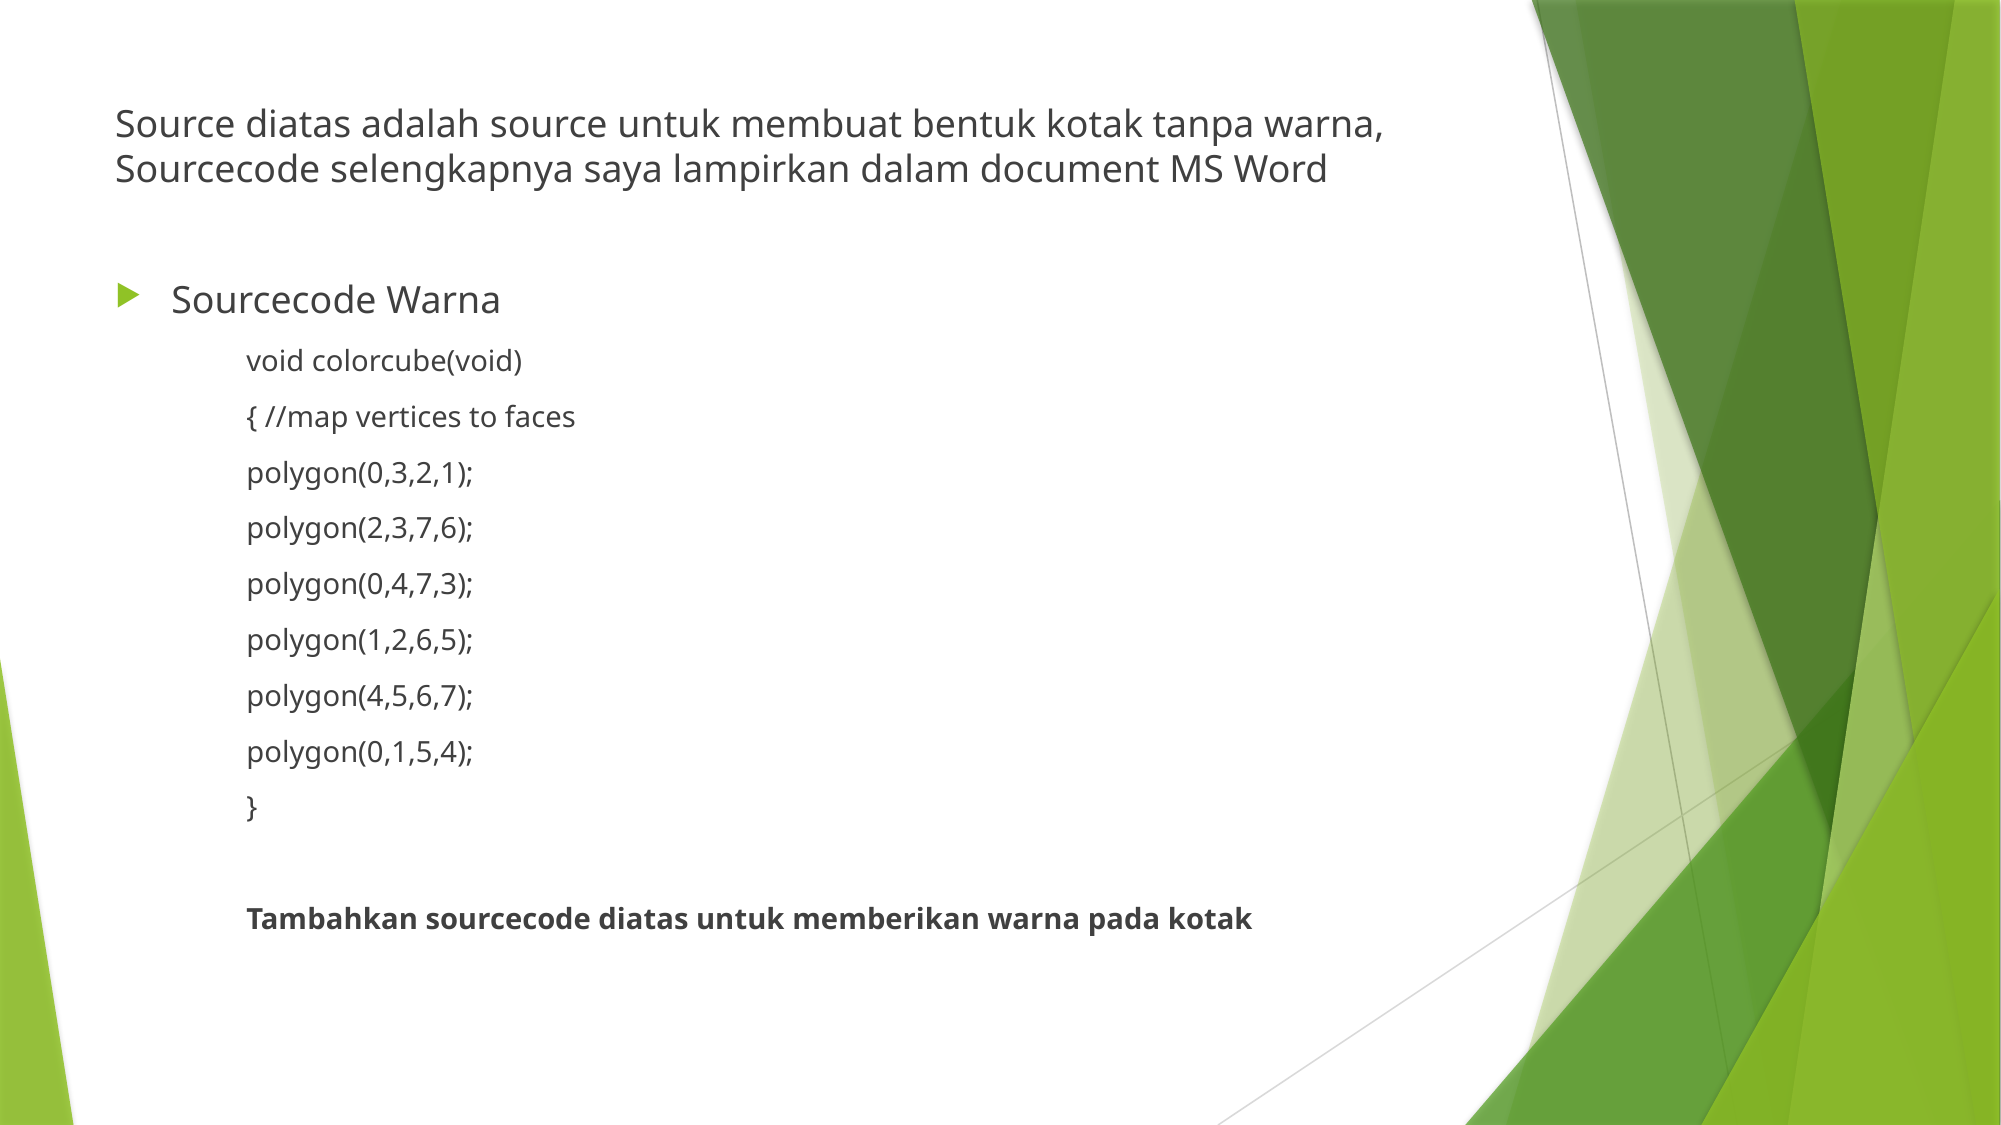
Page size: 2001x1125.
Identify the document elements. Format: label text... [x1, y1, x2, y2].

text_box Source diatas adalah source untuk membuat bentuk kotak tanpa warna, Sourcecode selengkapnya saya lampirkan dalam document MS Word Sourcecode Warna void colorcube(void) { //map vertices to faces polygon(0,3,2,1); polygon(2,3,7,6); polygon(0,4,7,3); polygon(1,2,6,5); polygon(4,5,6,7); polygon(0,1,5,4); } Tambahkan sourcecode diatas untuk memberikan warna pada kotak [100, 92, 1511, 960]
